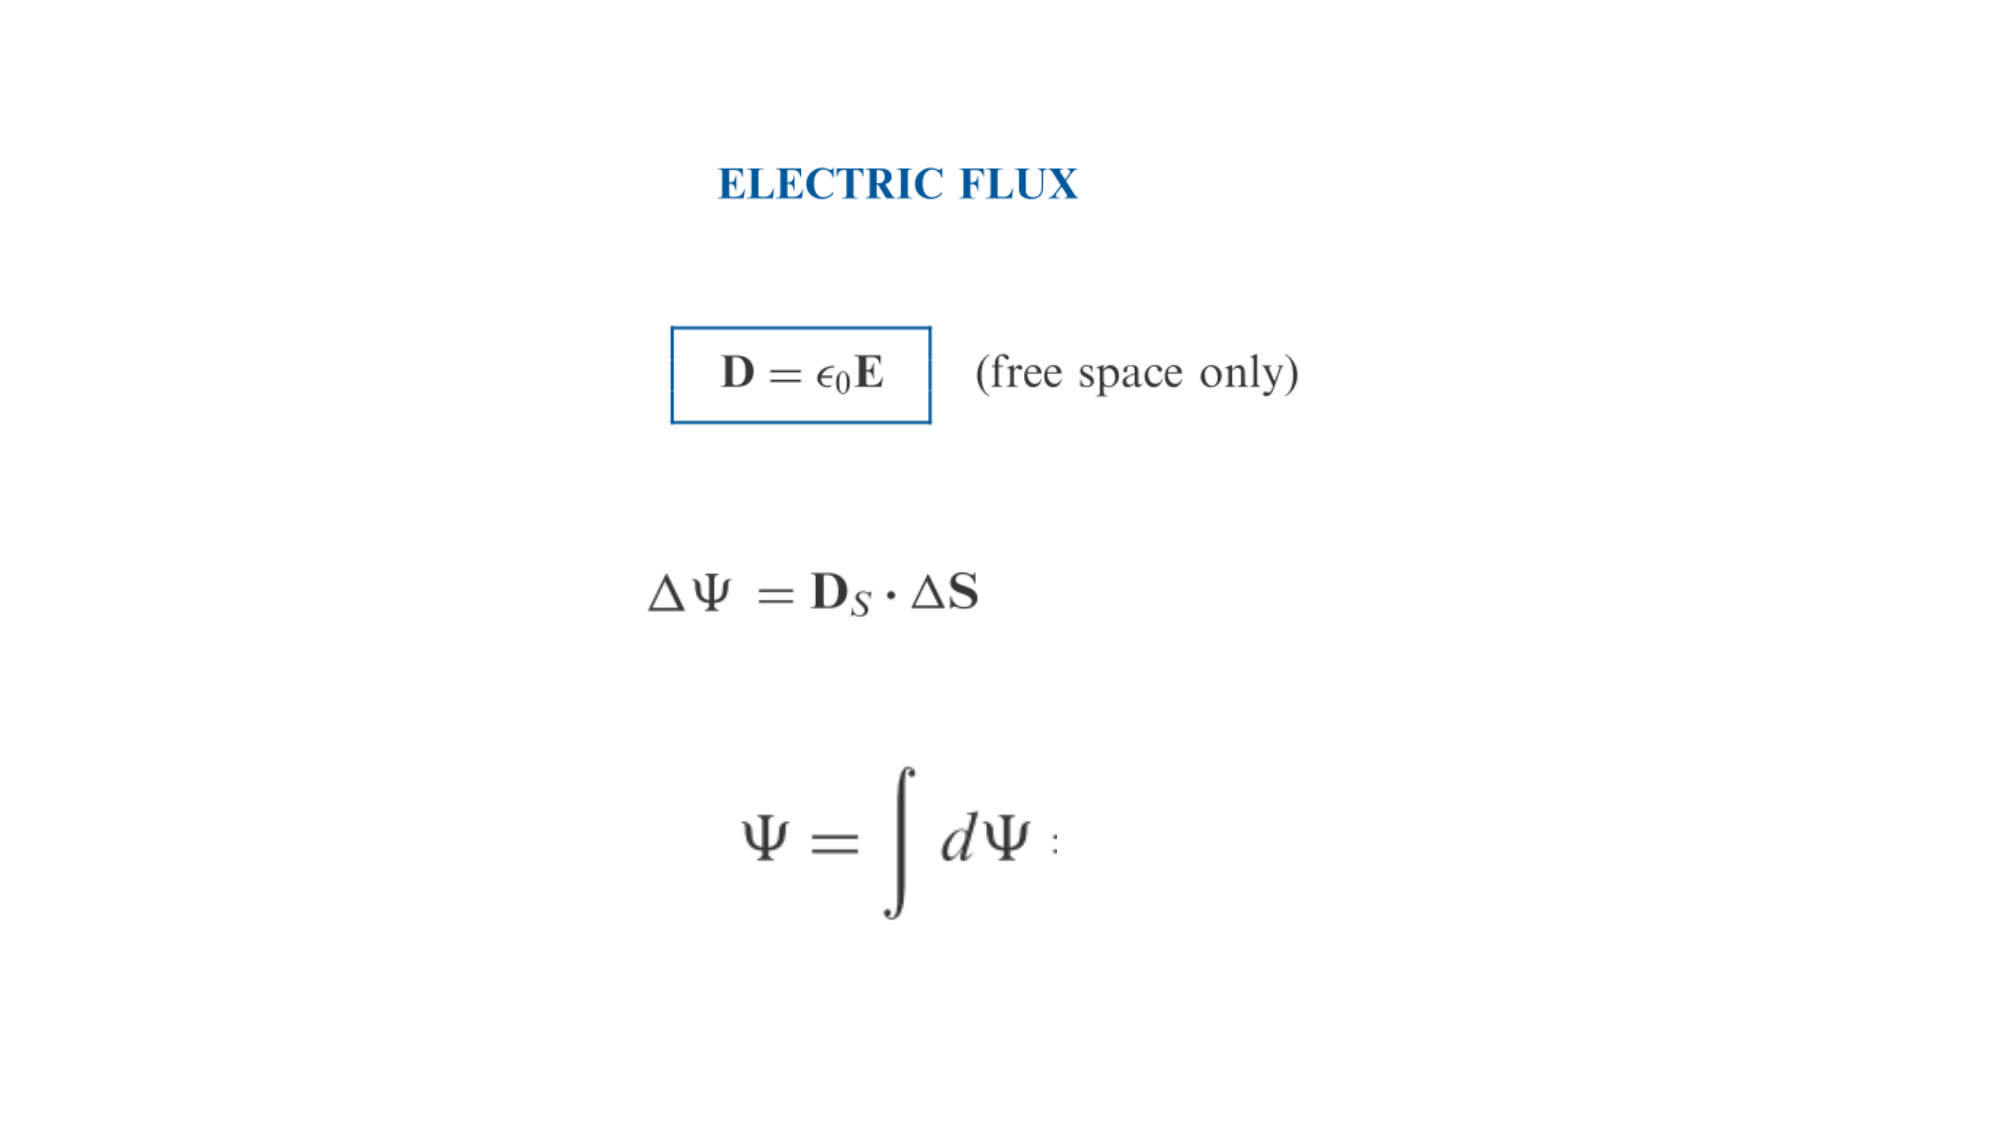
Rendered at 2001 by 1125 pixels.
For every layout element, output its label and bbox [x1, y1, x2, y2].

picture [626, 531, 745, 651]
picture [658, 304, 1308, 432]
picture [699, 726, 1057, 942]
picture [754, 545, 1002, 635]
picture [699, 130, 1095, 226]
